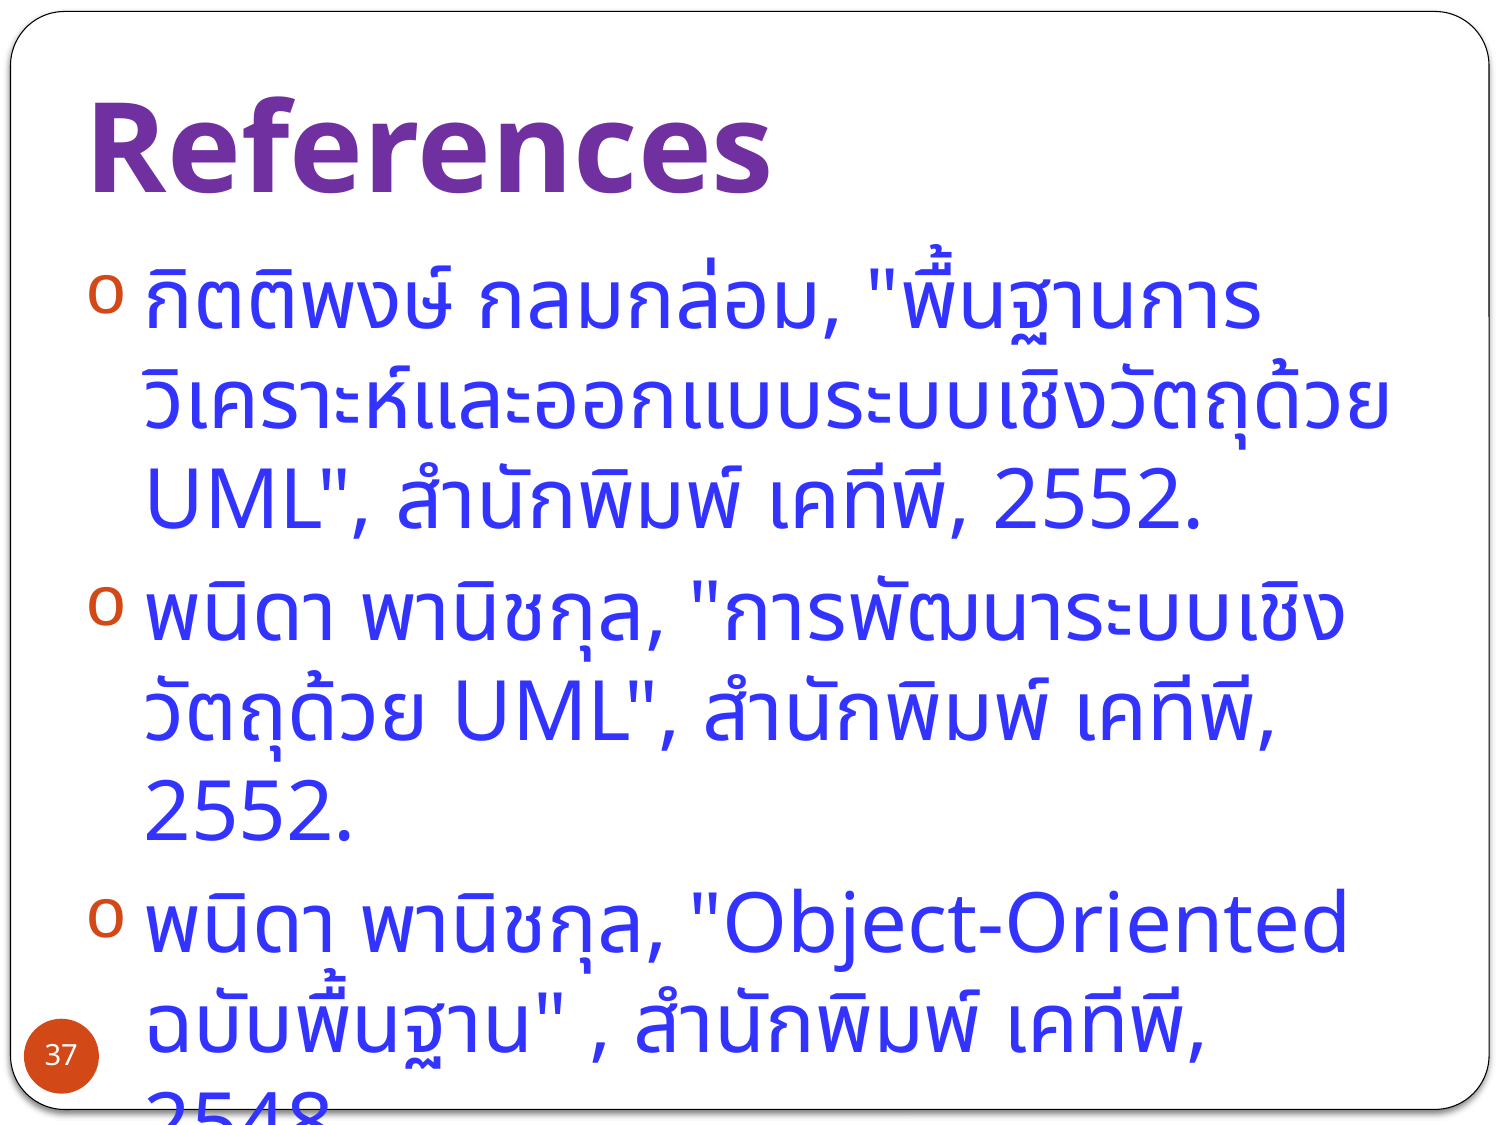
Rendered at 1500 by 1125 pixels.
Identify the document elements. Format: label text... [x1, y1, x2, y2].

slide_number 37 [23, 1018, 99, 1094]
title References [70, 45, 1425, 233]
list กิตติพงษ์ กลมกล่อม, "พื้นฐานการวิเคราะห์และออกแบบระบบเชิงวัตถุด้วย UML", สำนักพิมพ์ เคทีพี, 2552. พนิดา พานิชกุล, "การพัฒนาระบบเชิงวัตถุด้วย UML", สำนักพิมพ์ เคทีพี, 2552. พนิดา พานิชกุล, "Object-Oriented ฉบับพื้นฐาน" , สำนักพิมพ์ เคทีพี, 2548. [70, 237, 1425, 988]
